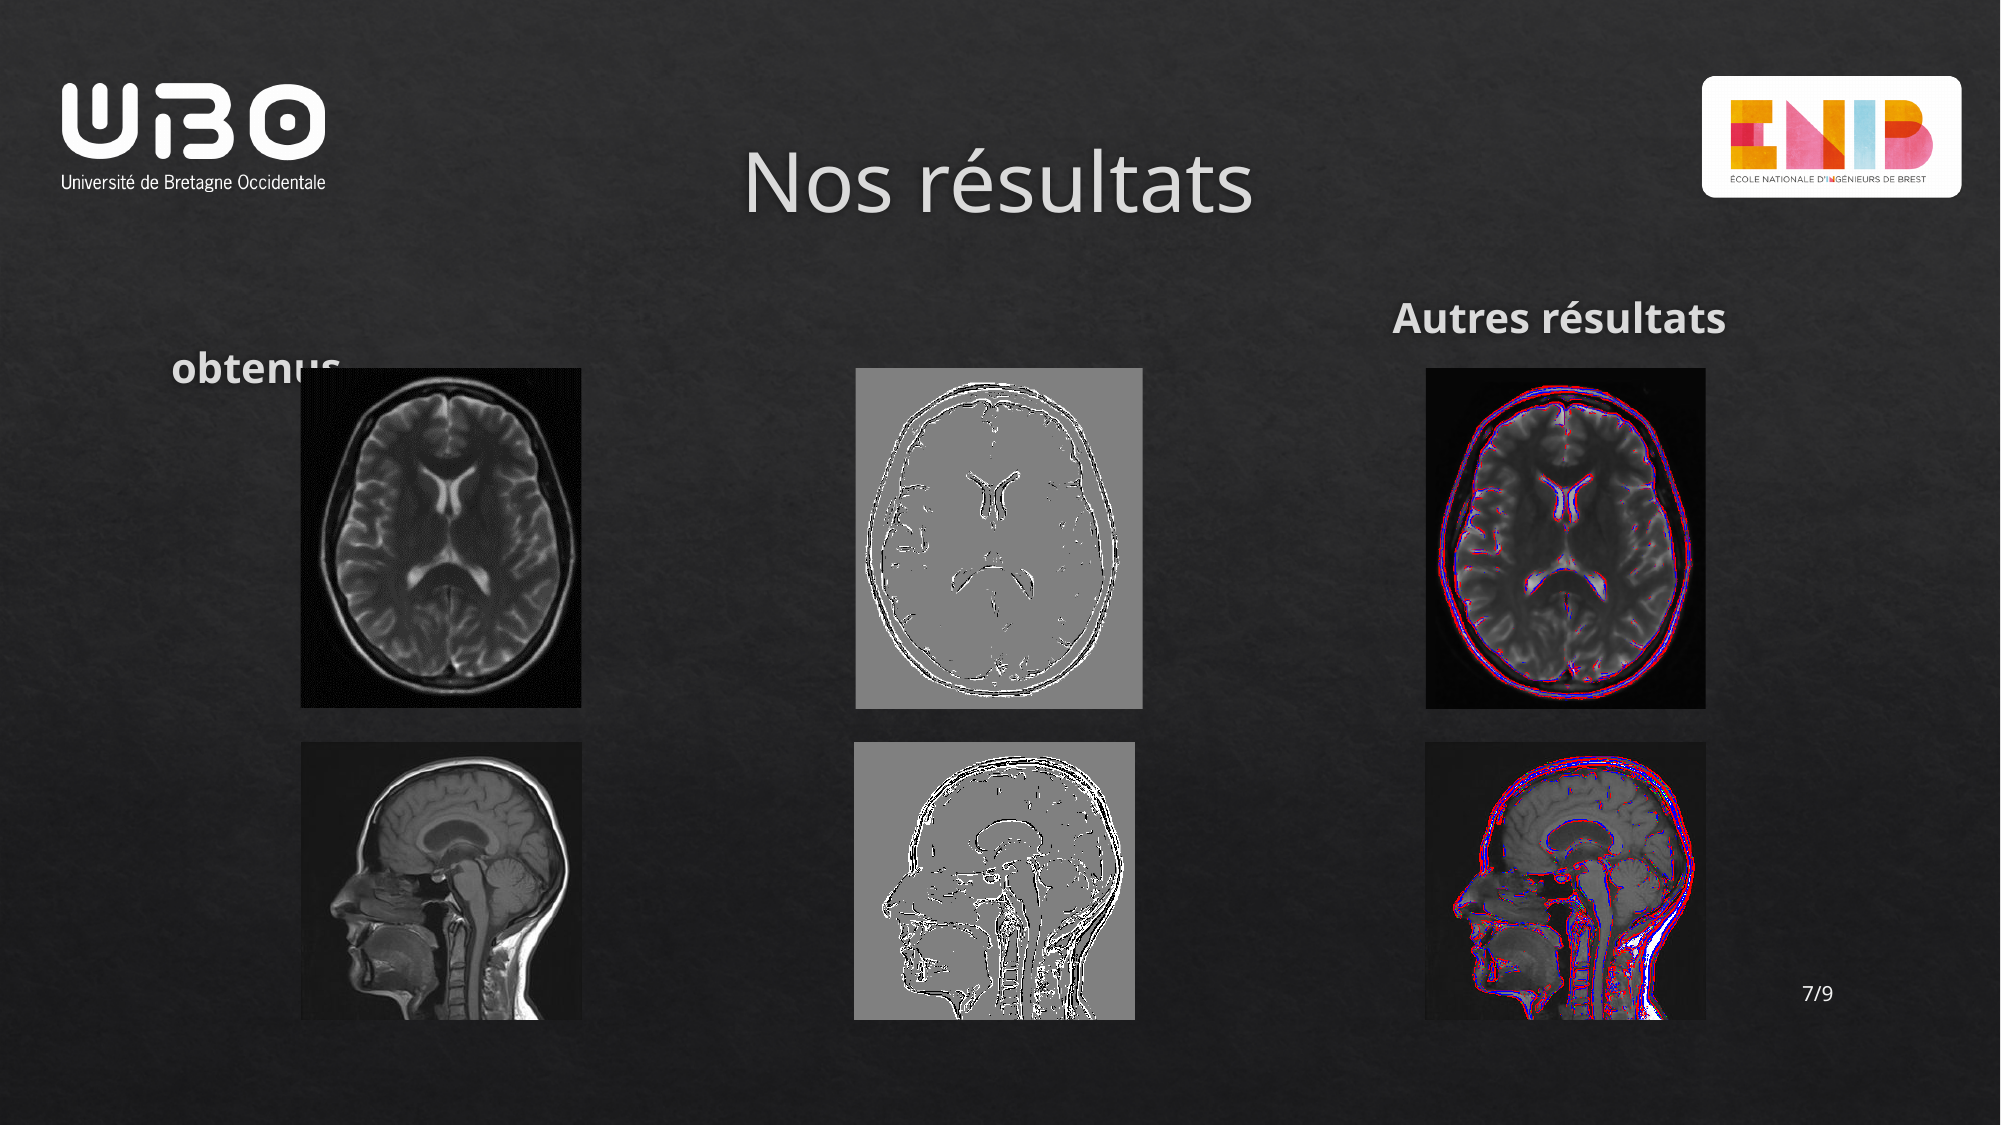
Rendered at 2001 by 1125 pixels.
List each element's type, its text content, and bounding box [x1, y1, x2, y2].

picture [854, 741, 1136, 1020]
list Autres résultats obtenus [149, 284, 1849, 950]
title Nos résultats [149, 99, 1849, 260]
picture [855, 368, 1143, 709]
picture [1425, 741, 1707, 1020]
picture [300, 367, 582, 709]
picture [301, 741, 582, 1020]
picture [1425, 368, 1707, 709]
picture [1700, 76, 1963, 199]
picture [62, 83, 325, 192]
slide_number 7/9 [1724, 965, 1849, 1025]
